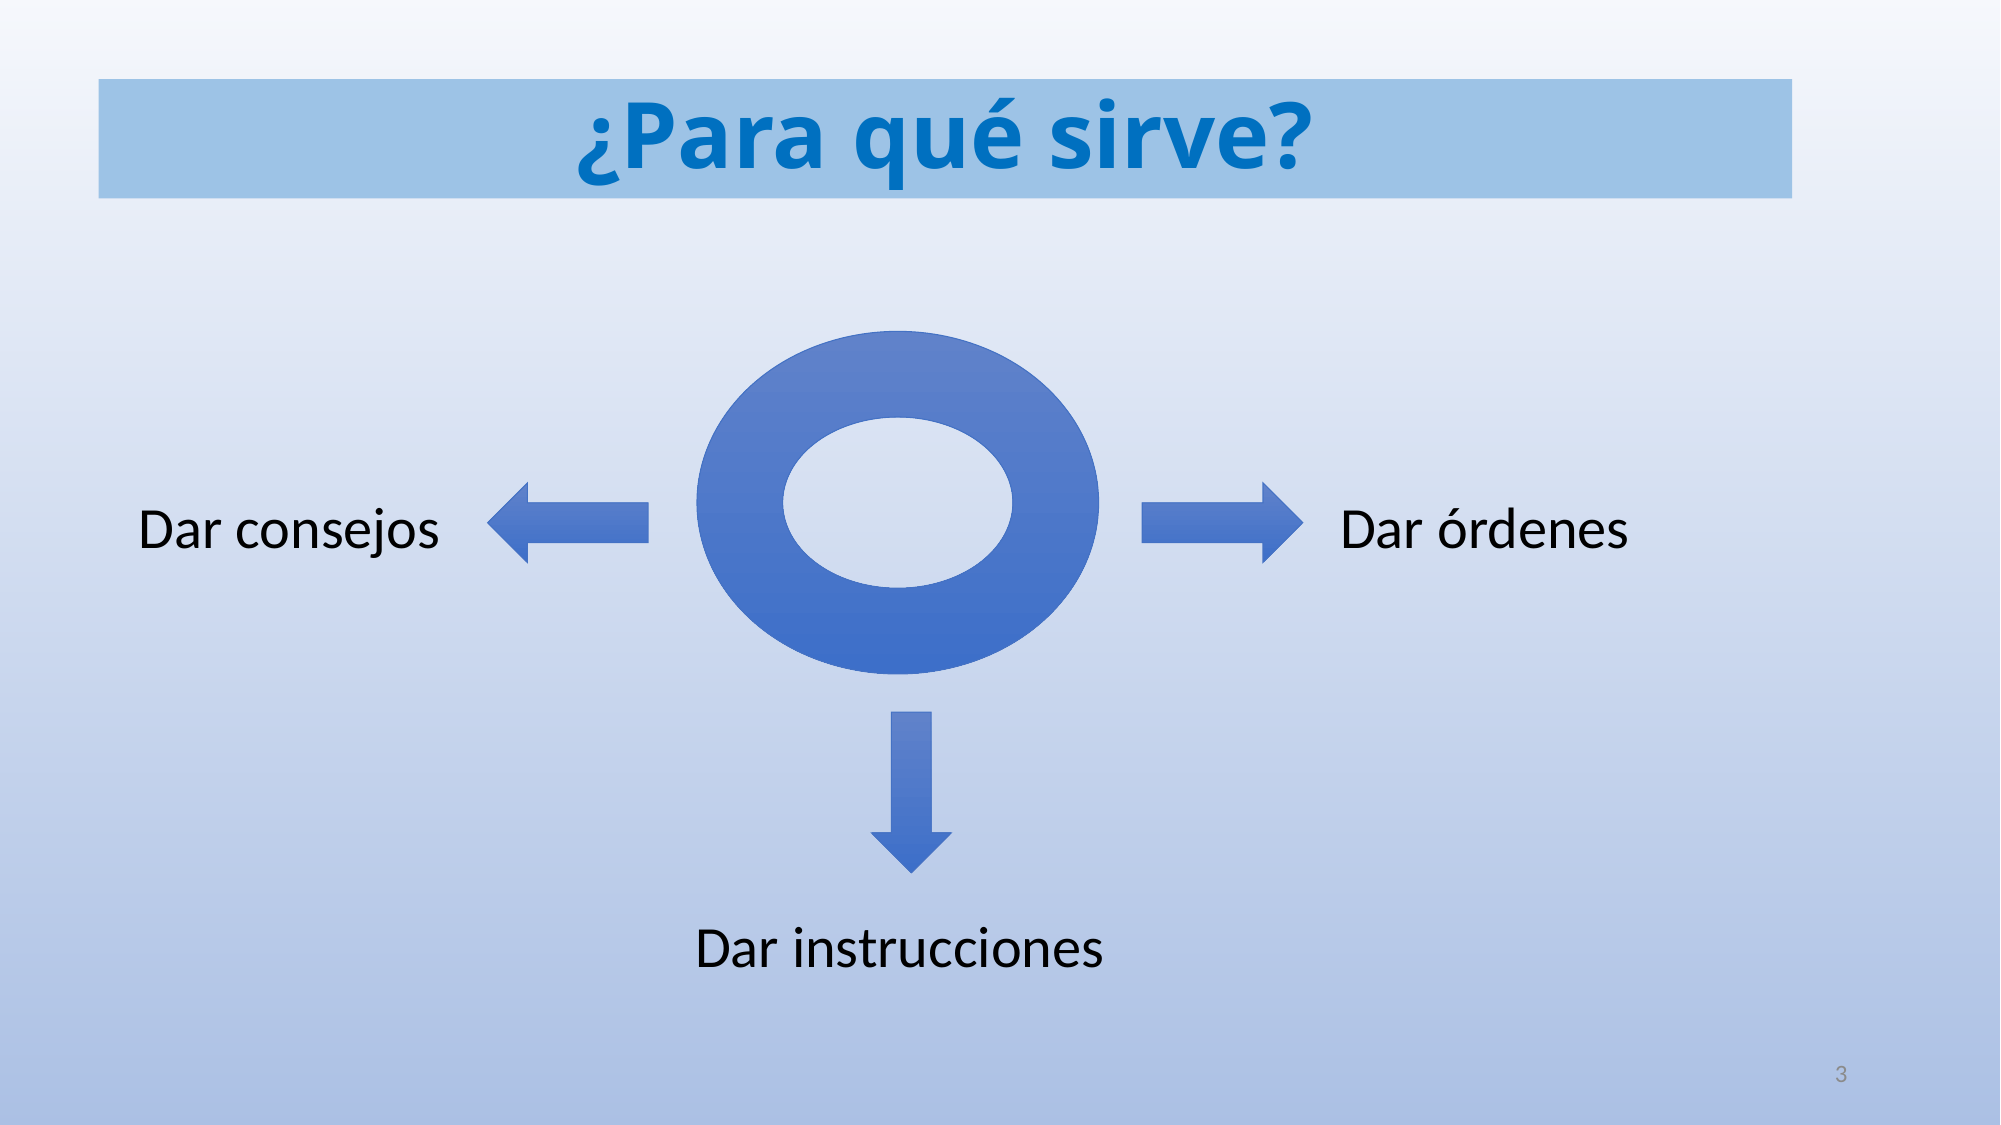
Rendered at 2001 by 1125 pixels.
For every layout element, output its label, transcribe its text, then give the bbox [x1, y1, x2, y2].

title ¿Para qué sirve? [98, 79, 1793, 199]
text_box [486, 481, 649, 564]
text_box [870, 711, 953, 874]
text_box [1141, 481, 1304, 564]
text_box [696, 330, 1100, 675]
list Dar consejos Dar órdenes Dar instrucciones [83, 232, 1758, 1005]
slide_number 3 [1412, 1042, 1863, 1103]
